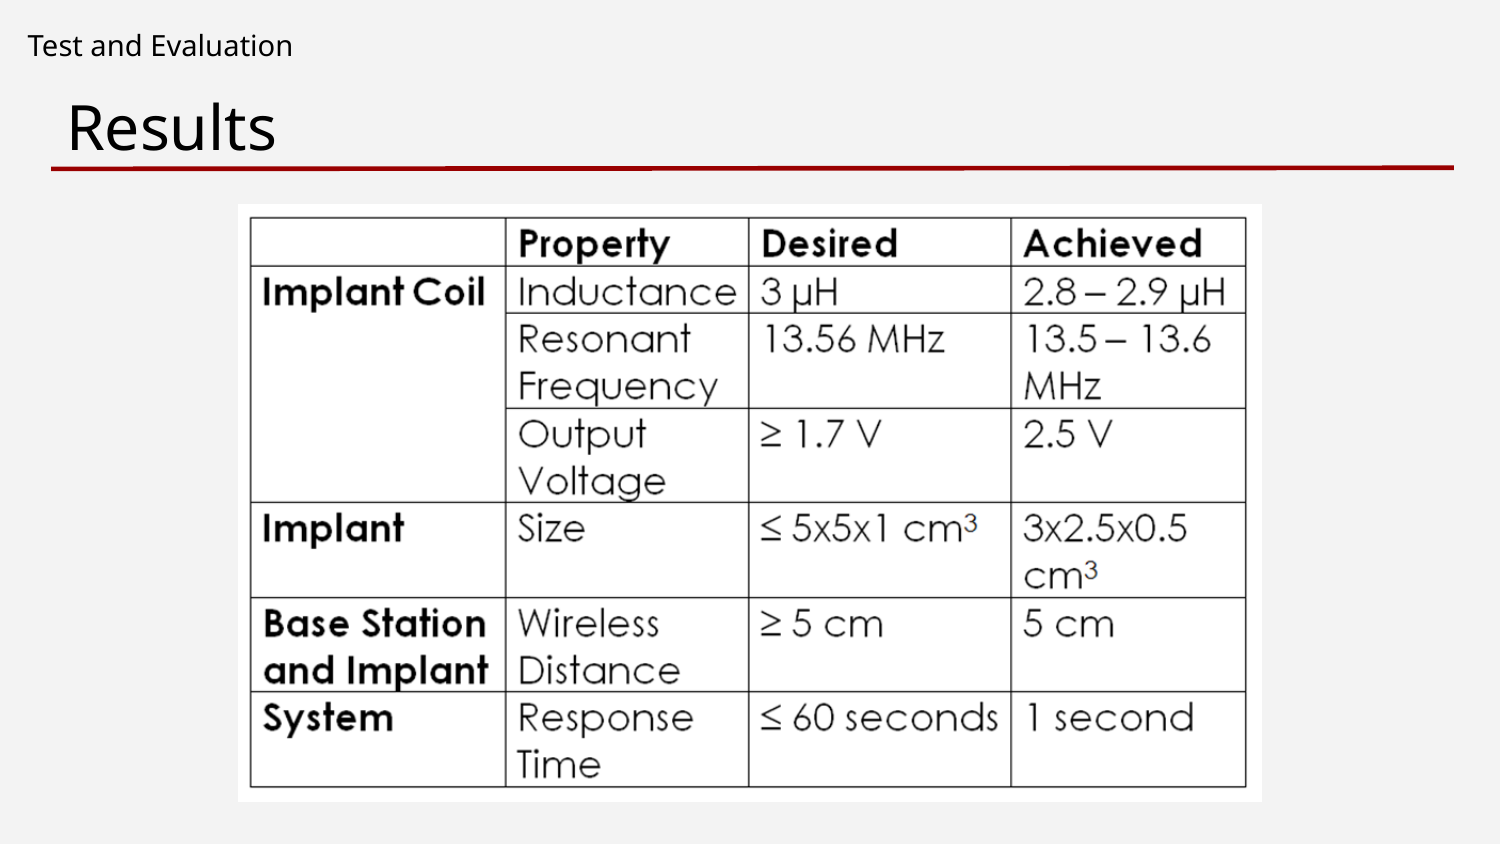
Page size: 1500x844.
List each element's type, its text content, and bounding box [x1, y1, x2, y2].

title Test and Evaluation [12, 12, 389, 77]
picture [238, 204, 1262, 802]
title Results [51, 72, 1449, 167]
